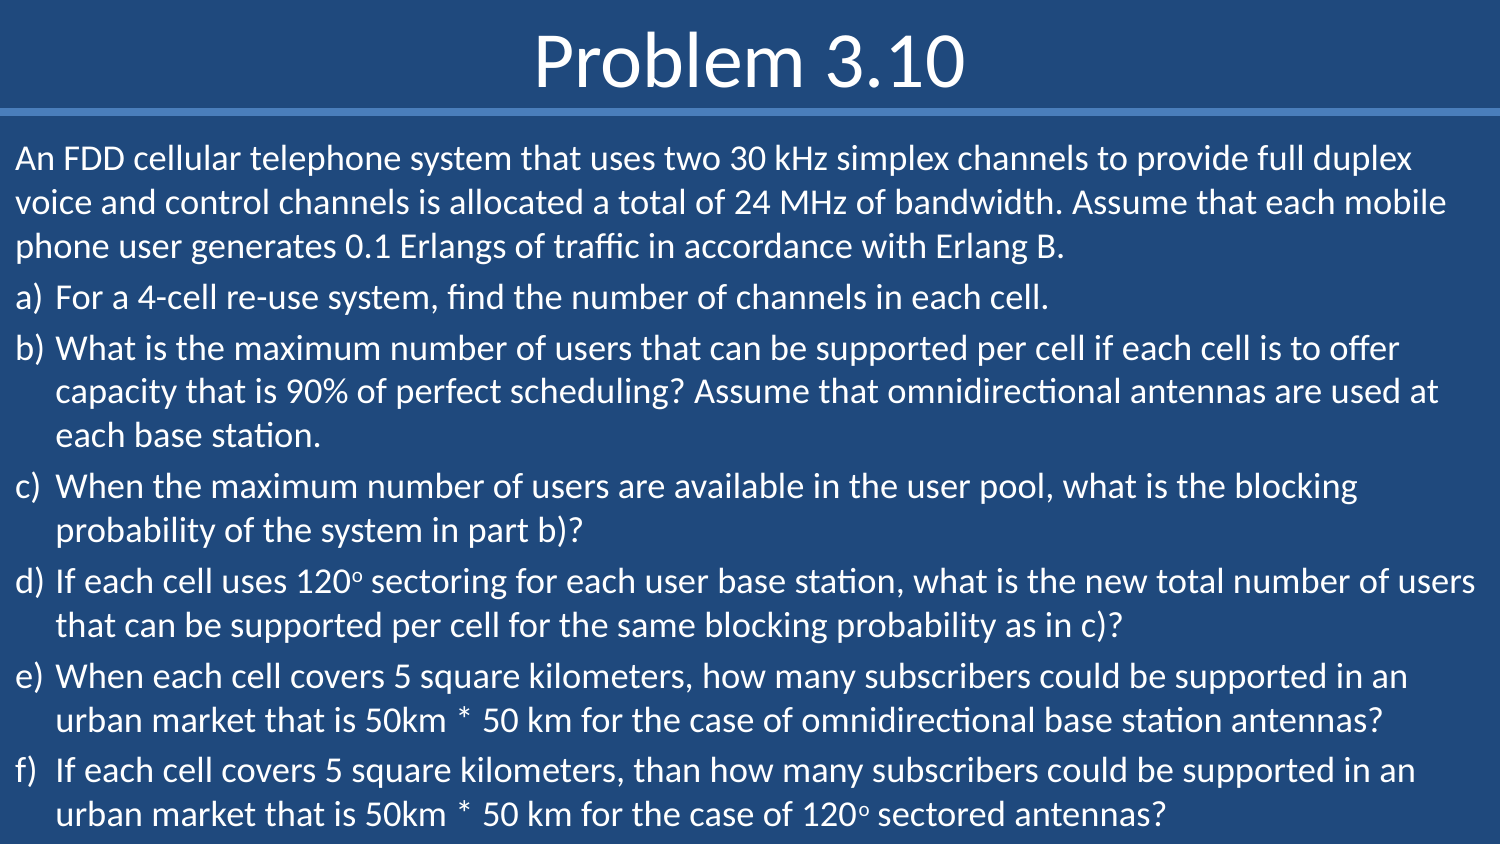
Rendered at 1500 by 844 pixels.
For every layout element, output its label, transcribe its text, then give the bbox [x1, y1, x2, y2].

list An FDD cellular telephone system that uses two 30 kHz simplex channels to provide full duplex voice and control channels is allocated a total of 24 MHz of bandwidth. Assume that each mobile phone user generates 0.1 Erlangs of traffic in accordance with Erlang B. For a 4-cell re-use system, find the number of channels in each cell. What is the maximum number of users that can be supported per cell if each cell is to offer capacity that is 90% of perfect scheduling? Assume that omnidirectional antennas are used at each base station. When the maximum number of users are available in the user pool, what is the blocking probability of the system in part b)? If each cell uses 120o sectoring for each user base station, what is the new total number of users that can be supported per cell for the same blocking probability as in c)? When each cell covers 5 square kilometers, how many subscribers could be supported in an urban market that is 50km * 50 km for the case of omnidirectional base station antennas? If each cell covers 5 square kilometers, than how many subscribers could be supported in an urban market that is 50km * 50 km for the case of 120o sectored antennas? [0, 126, 1500, 844]
title Problem 3.10 [75, 0, 1425, 108]
